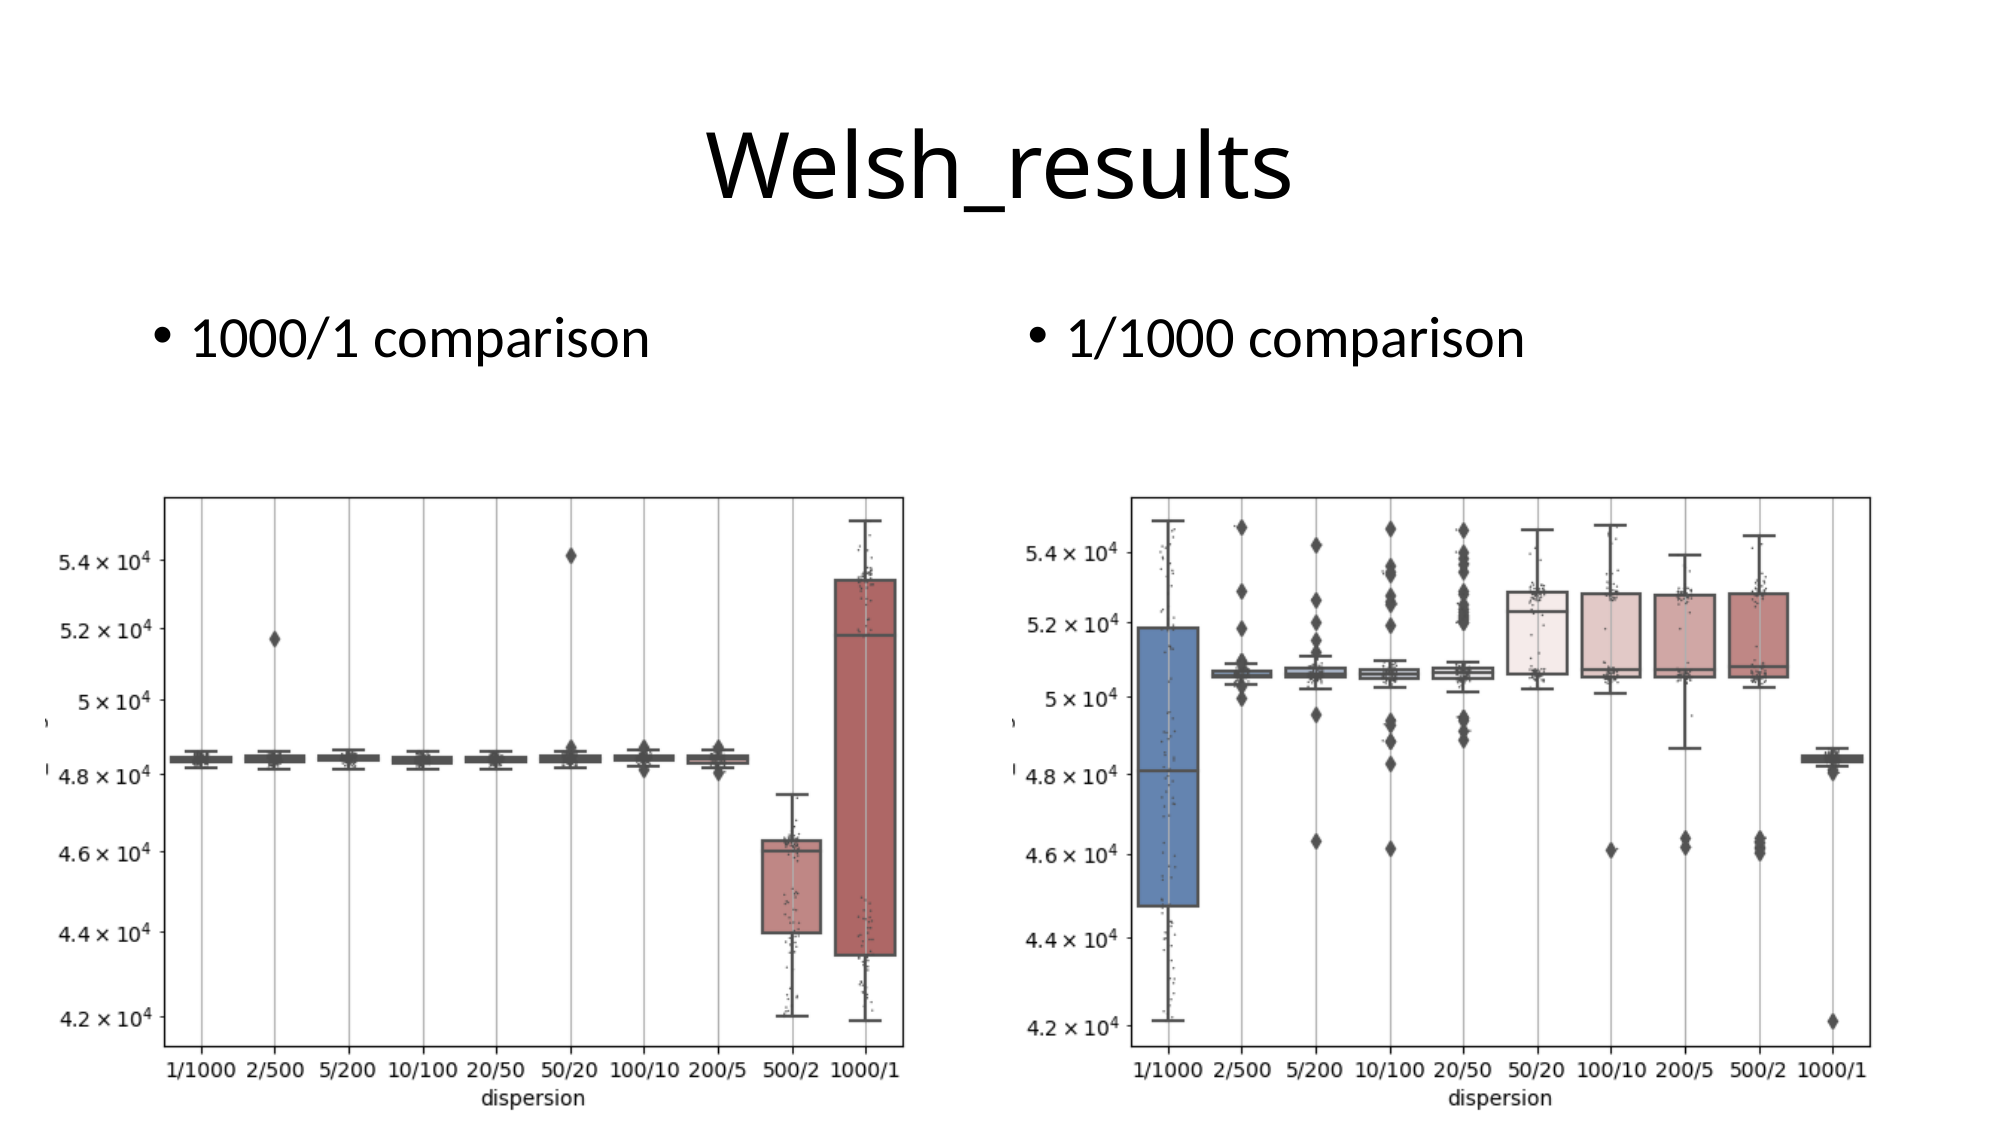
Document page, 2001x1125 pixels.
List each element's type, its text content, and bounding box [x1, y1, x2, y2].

picture [1012, 411, 1965, 1125]
picture [45, 411, 998, 1125]
list 1/1000 comparison [1012, 299, 1863, 411]
title Welsh_results [137, 59, 1863, 278]
list 1000/1 comparison [137, 299, 988, 411]
